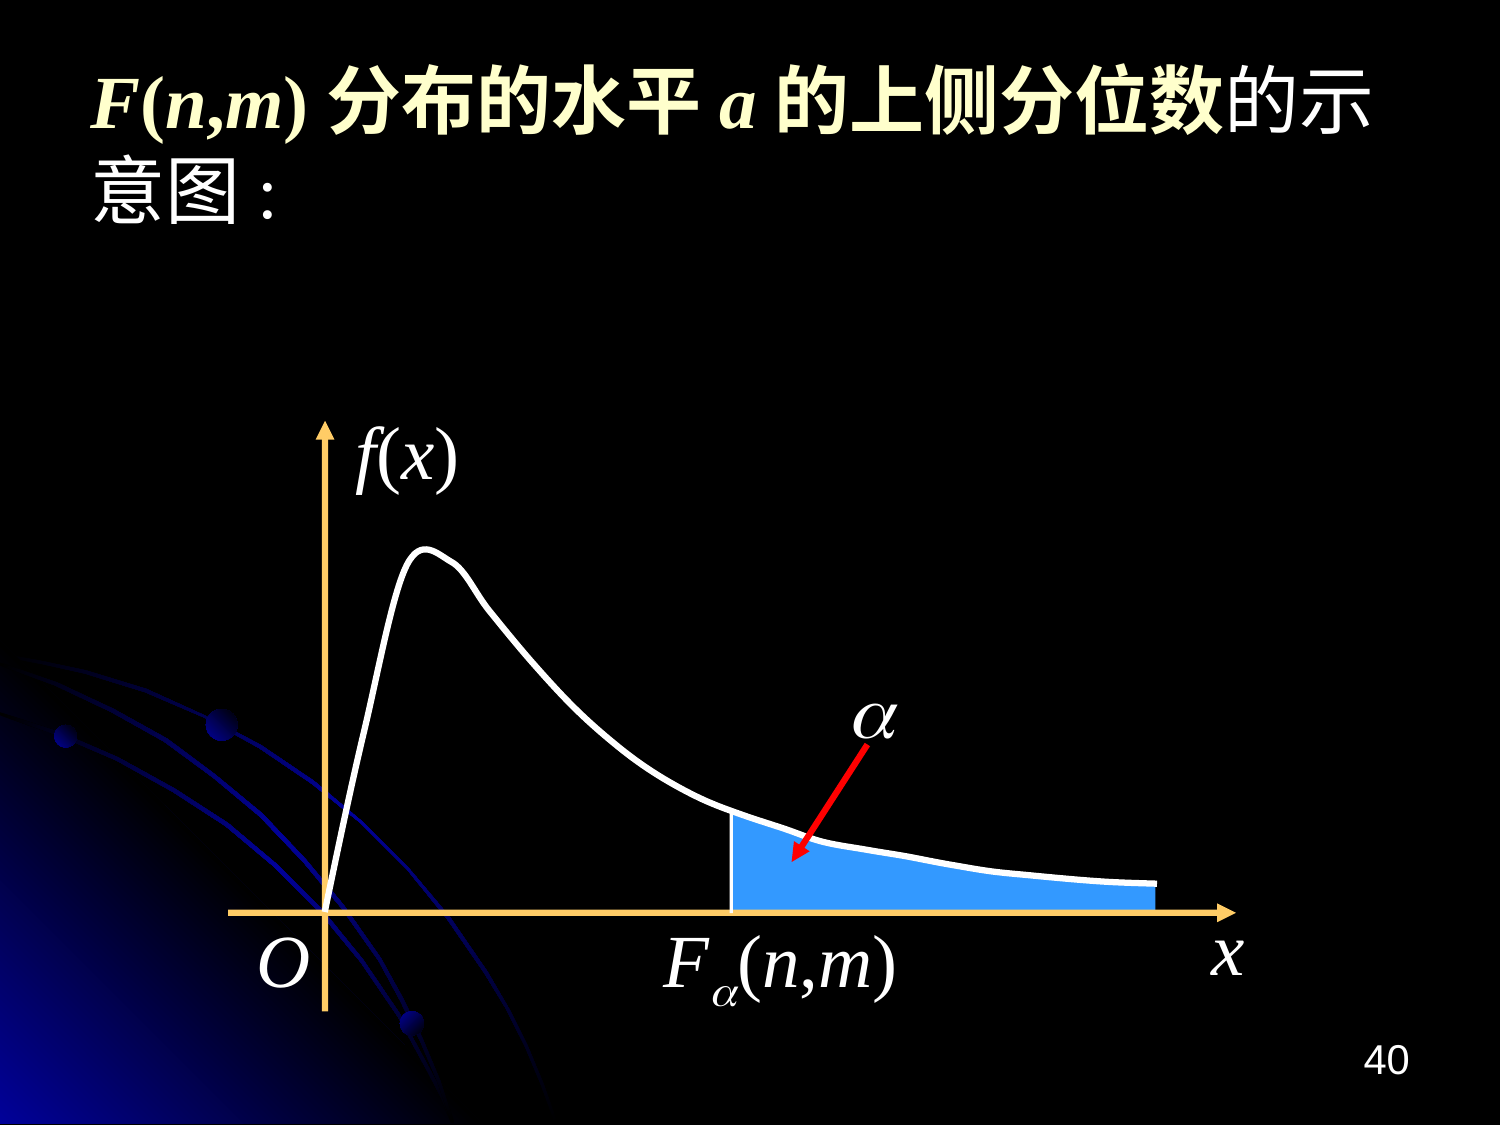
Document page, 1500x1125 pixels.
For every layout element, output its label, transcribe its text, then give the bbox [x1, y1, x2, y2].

text_box O [206, 904, 361, 1010]
text_box [791, 761, 857, 862]
text_box a [812, 655, 929, 761]
title F(n,m)分布的水平a的上侧分位数的示意图: [75, 45, 1425, 311]
text_box [732, 811, 1158, 899]
text_box x [1175, 893, 1282, 998]
text_box Fa(n,m) [632, 905, 929, 1023]
slide_number 40 [1074, 1025, 1425, 1100]
text_box f(x) [301, 397, 514, 502]
text_box [732, 884, 1156, 912]
text_box [326, 549, 731, 911]
